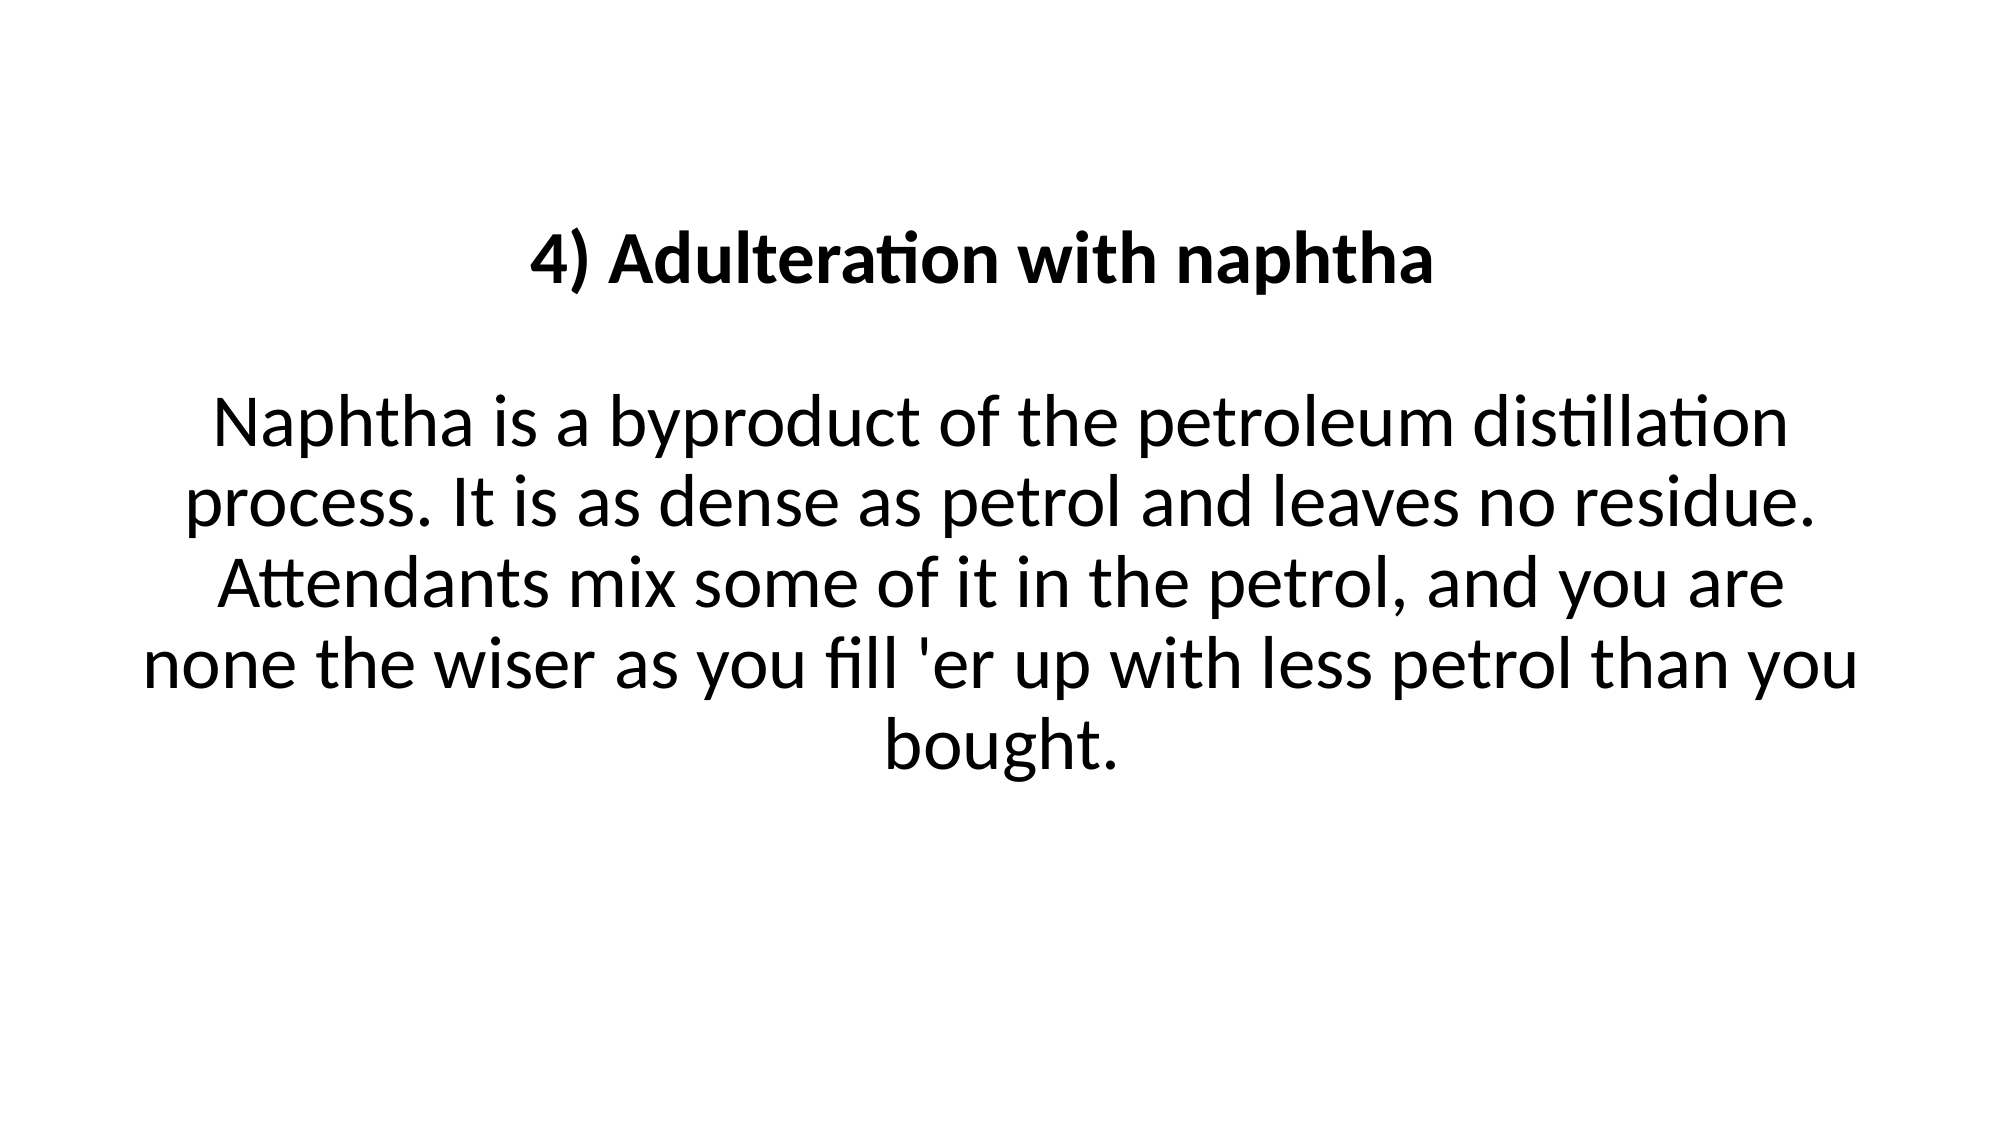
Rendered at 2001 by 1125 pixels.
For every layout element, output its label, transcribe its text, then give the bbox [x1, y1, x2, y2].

list 4) Adulteration with naphtha Naphtha is a byproduct of the petroleum distillation process. It is as dense as petrol and leaves no residue. Attendants mix some of it in the petrol, and you are none the wiser as you fill 'er up with less petrol than you bought. [83, 75, 1884, 1005]
